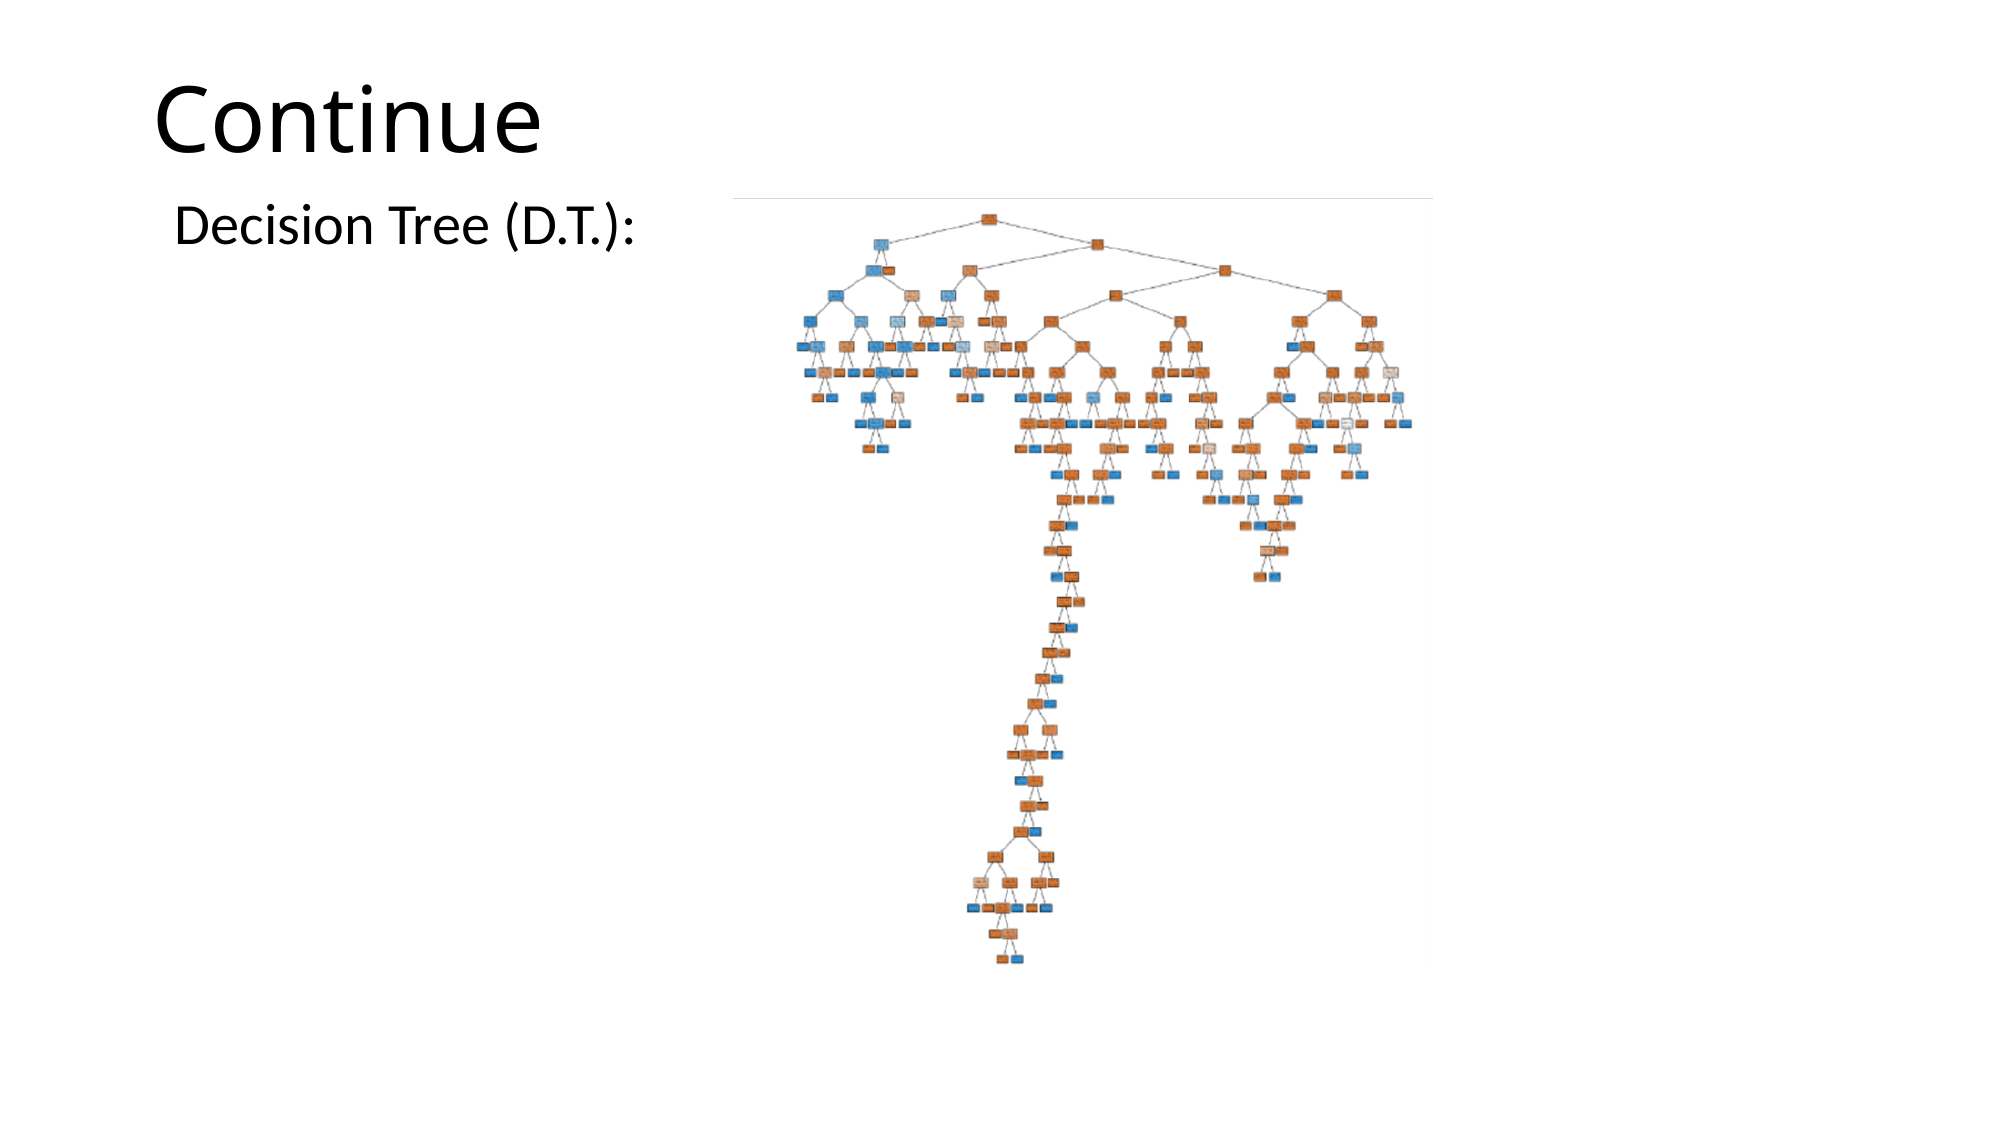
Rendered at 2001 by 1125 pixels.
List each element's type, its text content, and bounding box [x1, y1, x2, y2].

list Decision Tree (D.T.): [159, 186, 1885, 901]
picture [733, 198, 1433, 970]
title Continue [137, 59, 1863, 187]
